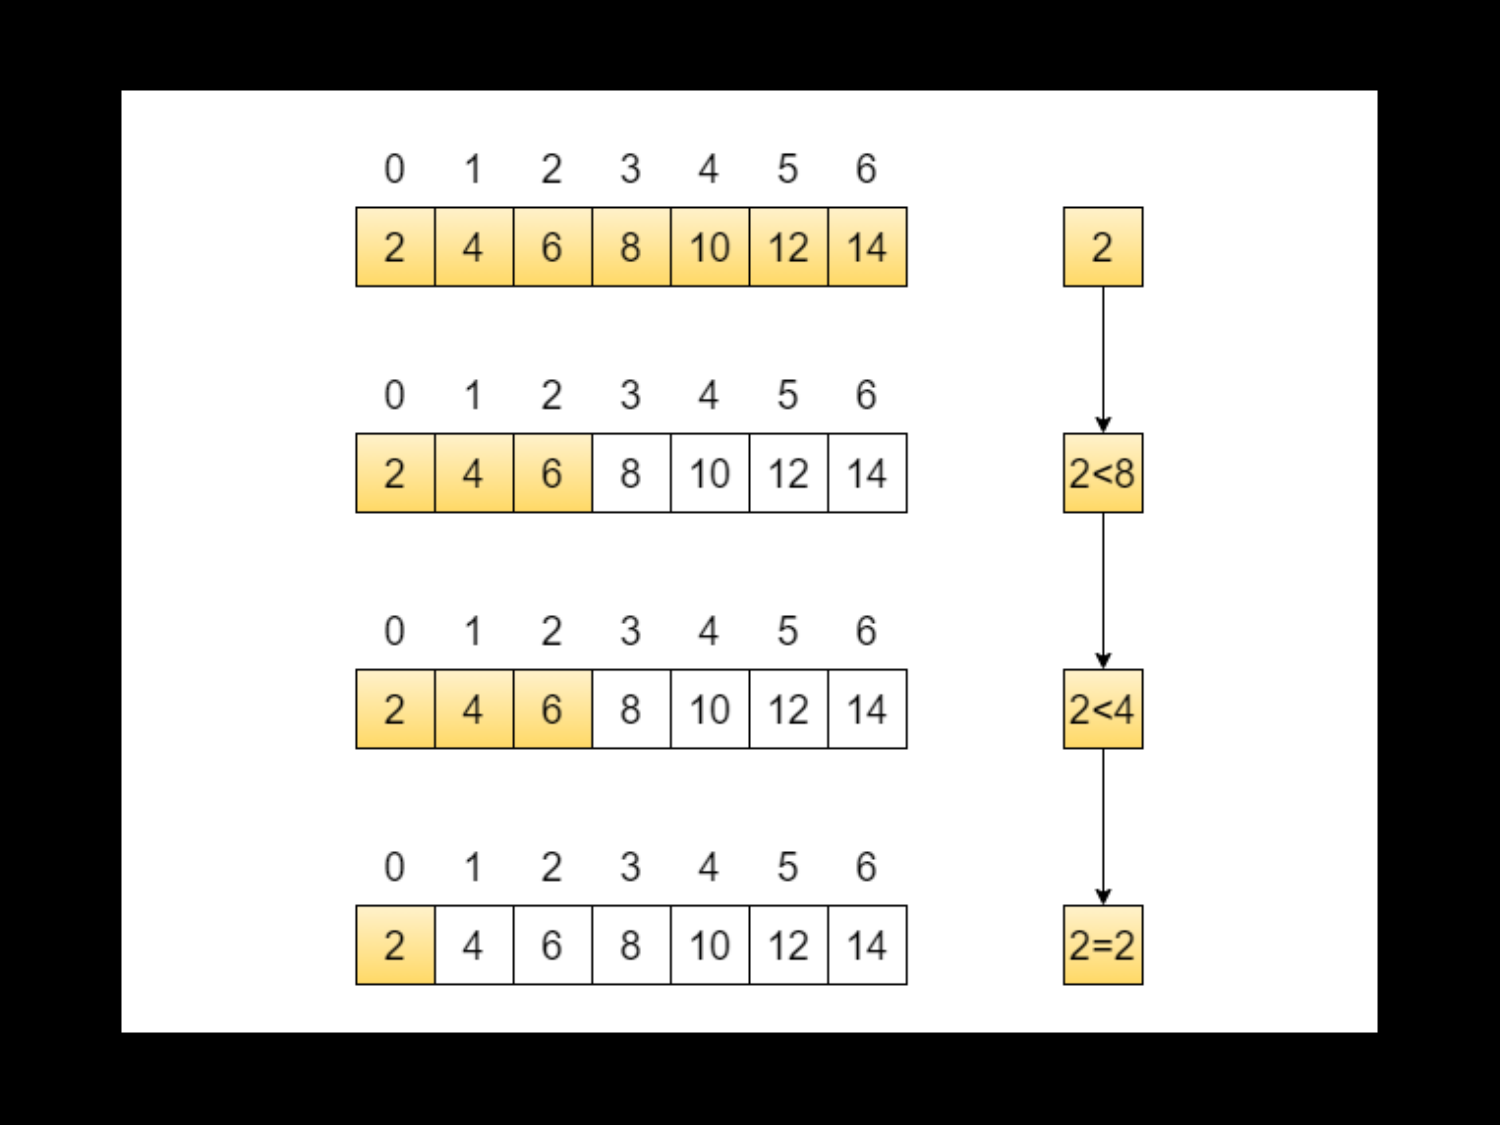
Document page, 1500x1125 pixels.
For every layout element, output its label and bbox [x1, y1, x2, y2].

picture [120, 89, 1380, 1036]
